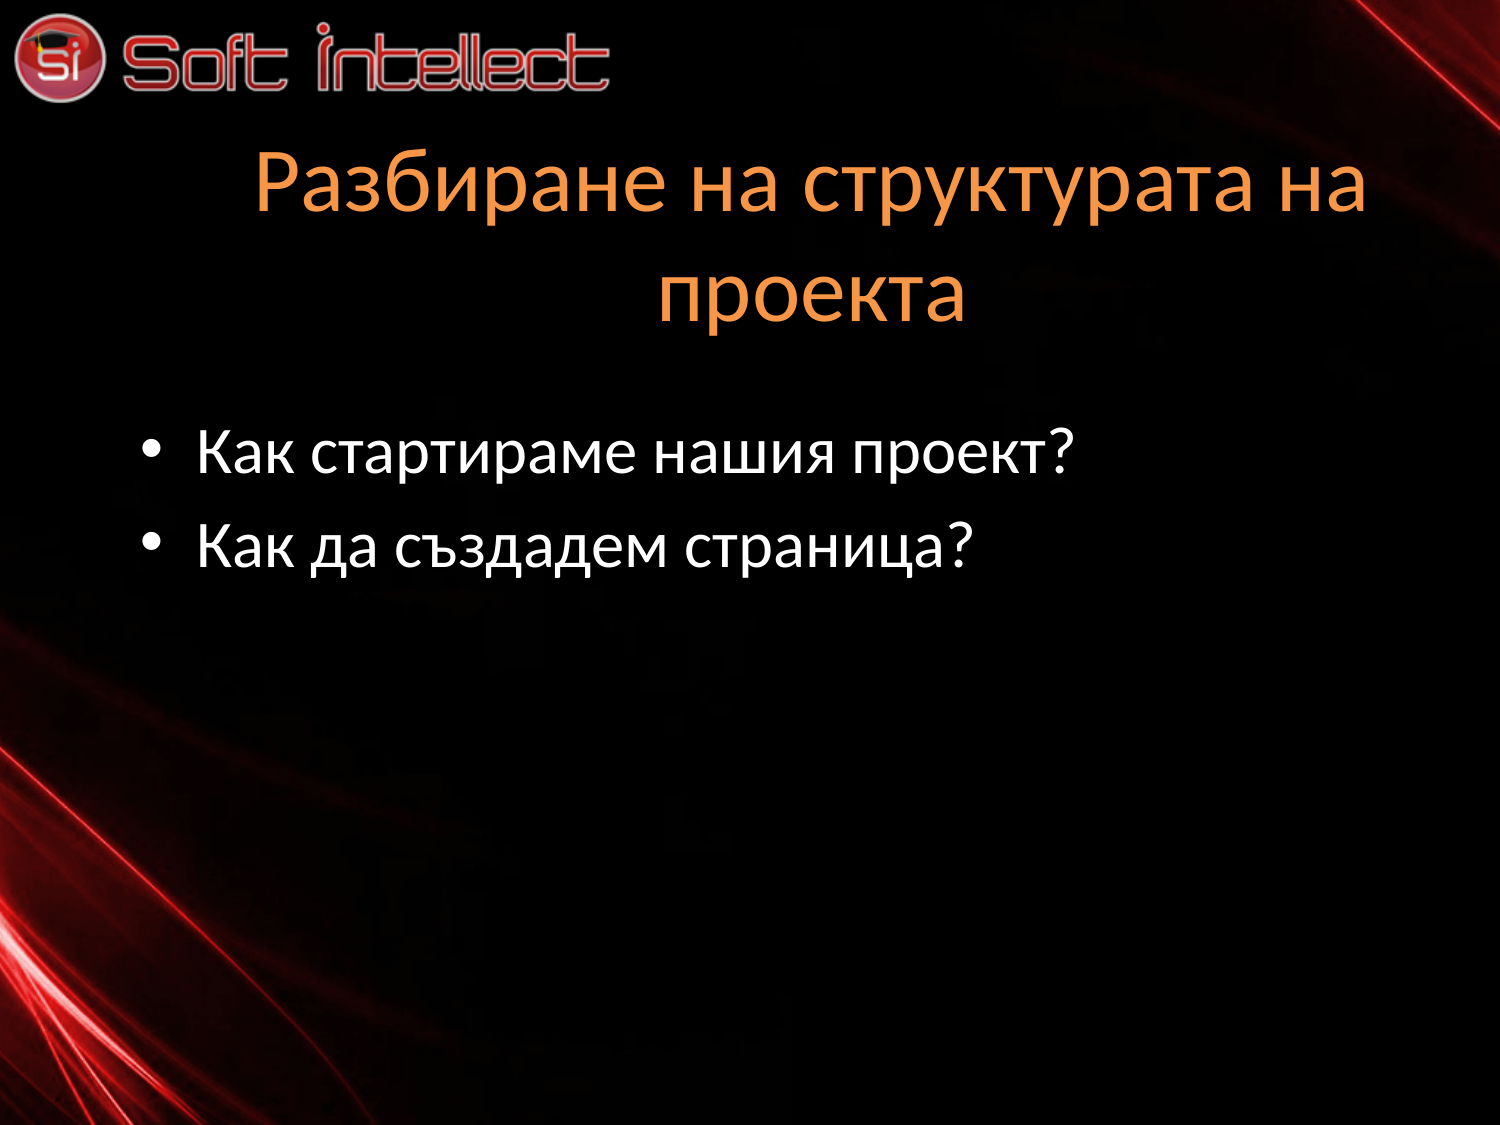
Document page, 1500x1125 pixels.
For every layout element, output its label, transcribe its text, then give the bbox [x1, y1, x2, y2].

list Как стартираме нашия проект? Как да създадем страница? [125, 399, 1413, 1018]
picture [0, 0, 1500, 1125]
title Разбиране на структурата на проекта [137, 112, 1488, 338]
